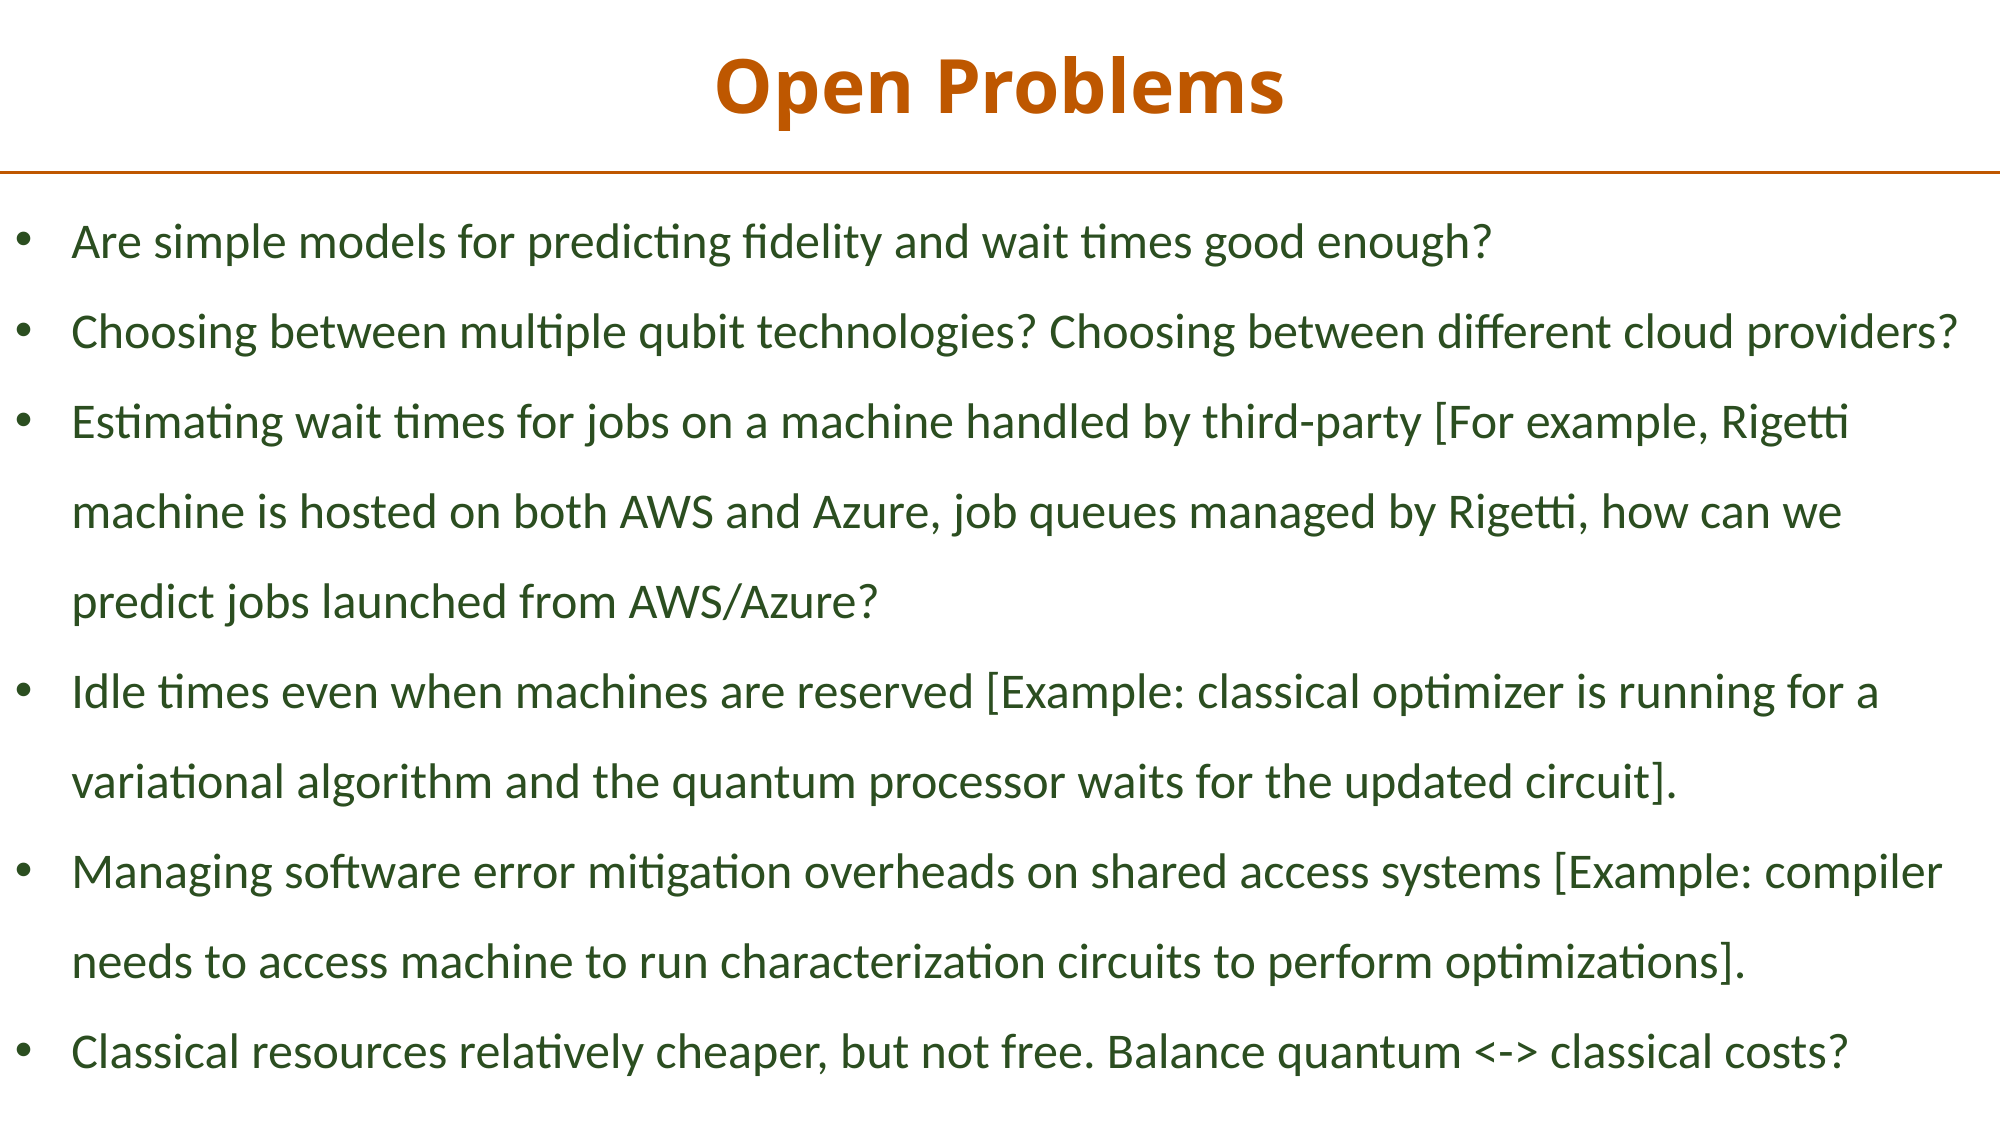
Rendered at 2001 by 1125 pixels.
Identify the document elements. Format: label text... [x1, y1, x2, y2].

text_box Are simple models for predicting fidelity and wait times good enough? Choosing between multiple qubit technologies? Choosing between different cloud providers? Estimating wait times for jobs on a machine handled by third-party [For example, Rigetti machine is hosted on both AWS and Azure, job queues managed by Rigetti, how can we predict jobs launched from AWS/Azure? Idle times even when machines are reserved [Example: classical optimizer is running for a variational algorithm and the quantum processor waits for the updated circuit]. Managing software error mitigation overheads on shared access systems [Example: compiler needs to access machine to run characterization circuits to perform optimizations]. Classical resources relatively cheaper, but not free. Balance quantum <-> classical costs? [0, 182, 2000, 1079]
text_box Open Problems [13, 6, 1987, 171]
